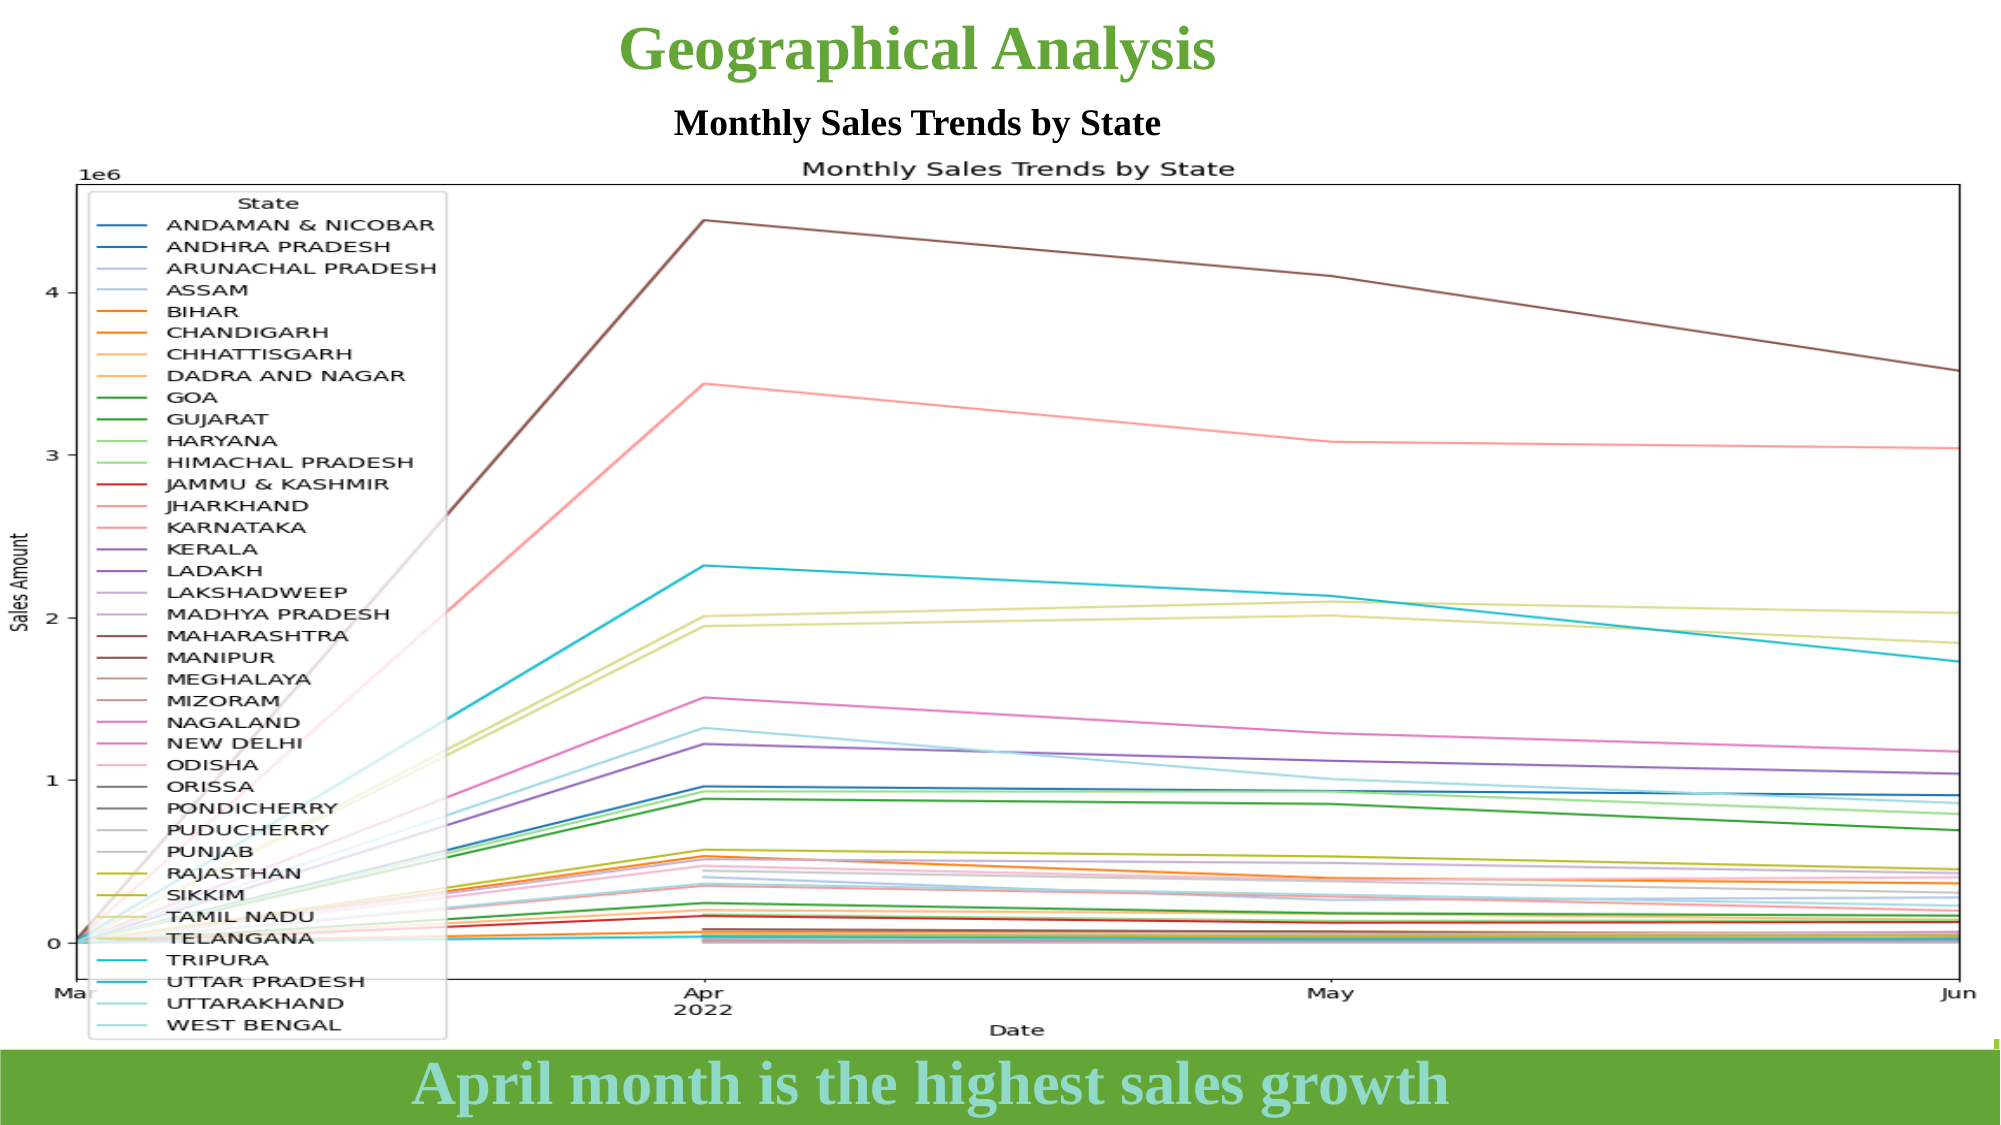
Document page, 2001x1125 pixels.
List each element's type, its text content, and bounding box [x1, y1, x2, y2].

picture [0, 150, 1994, 1049]
text_box Monthly Sales Trends by State [659, 90, 1177, 148]
text_box Geographical Analysis [603, 0, 1232, 90]
text_box April month is the highest sales growth [396, 1059, 1467, 1124]
